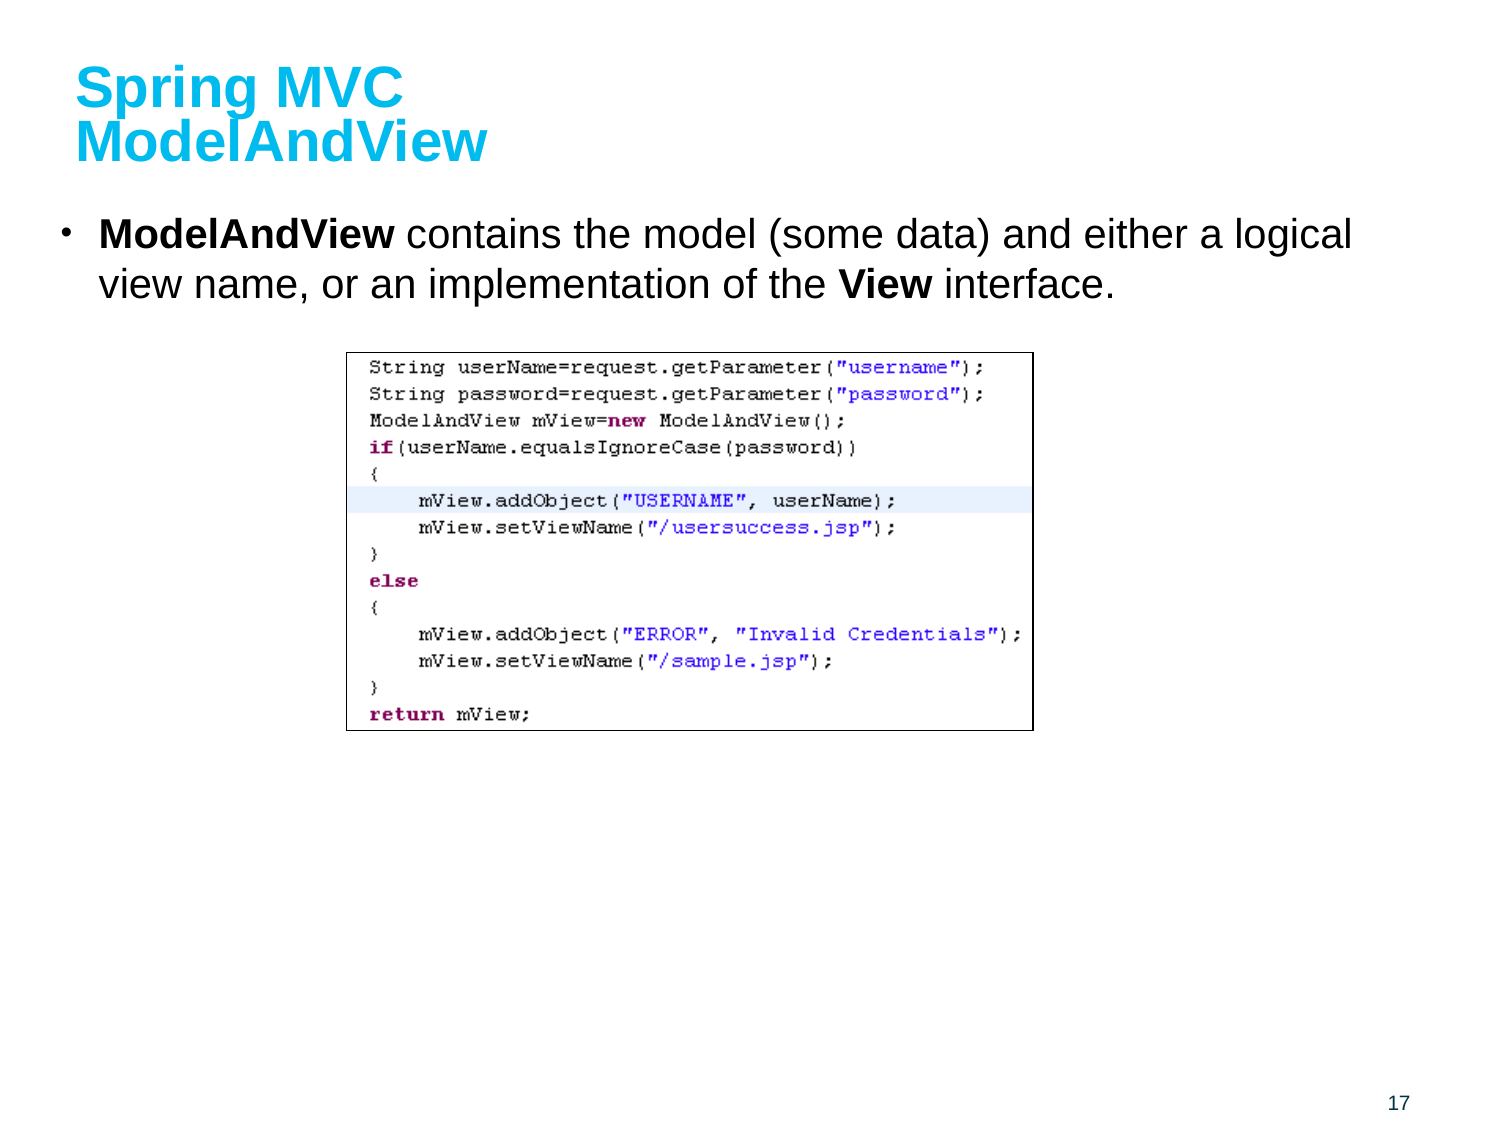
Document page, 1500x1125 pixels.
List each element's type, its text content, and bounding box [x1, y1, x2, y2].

picture [347, 353, 1033, 730]
title Spring MVC ModelAndView [75, 30, 1425, 173]
text_box 17 [1387, 1072, 1492, 1115]
list ModelAndView contains the model (some data) and either a logical view name, or an implementation of the View interface. [60, 207, 1398, 422]
